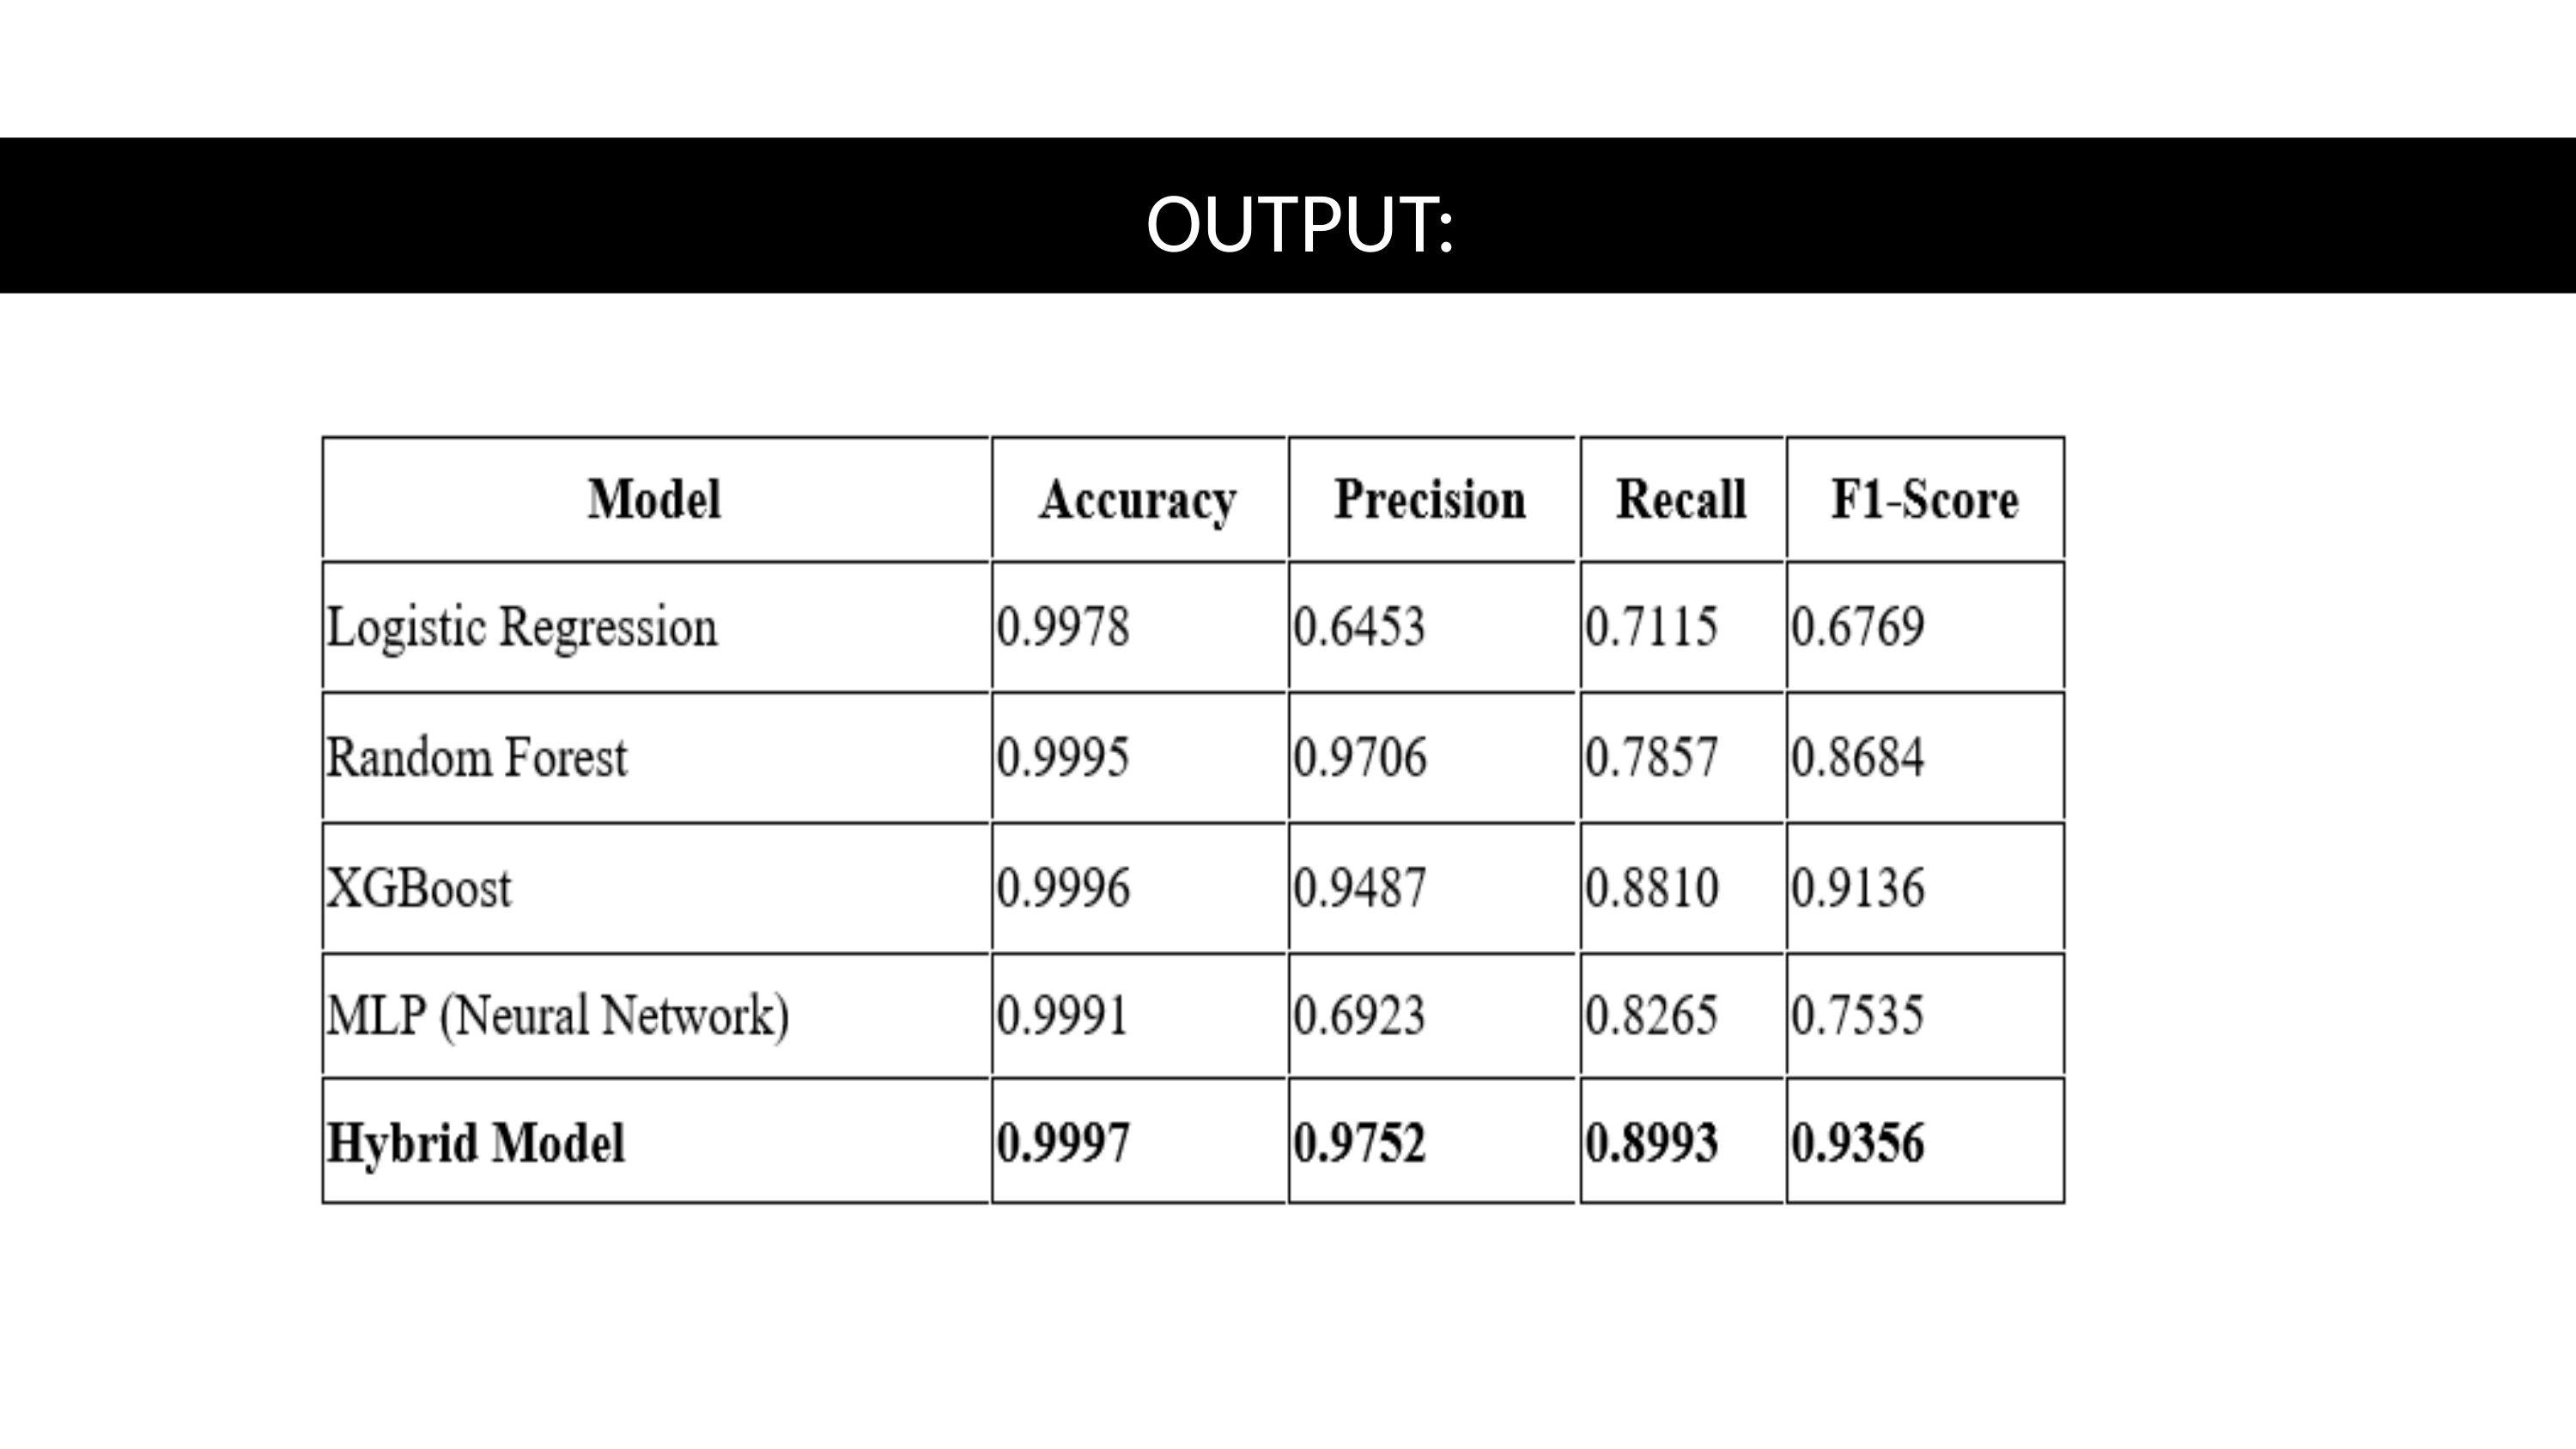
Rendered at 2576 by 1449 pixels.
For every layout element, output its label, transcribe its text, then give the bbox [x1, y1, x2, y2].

picture [246, 391, 2126, 1272]
text_box [2487, 136, 2576, 295]
text_box [0, 136, 118, 295]
text_box OUTPUT: [118, 123, 2487, 510]
